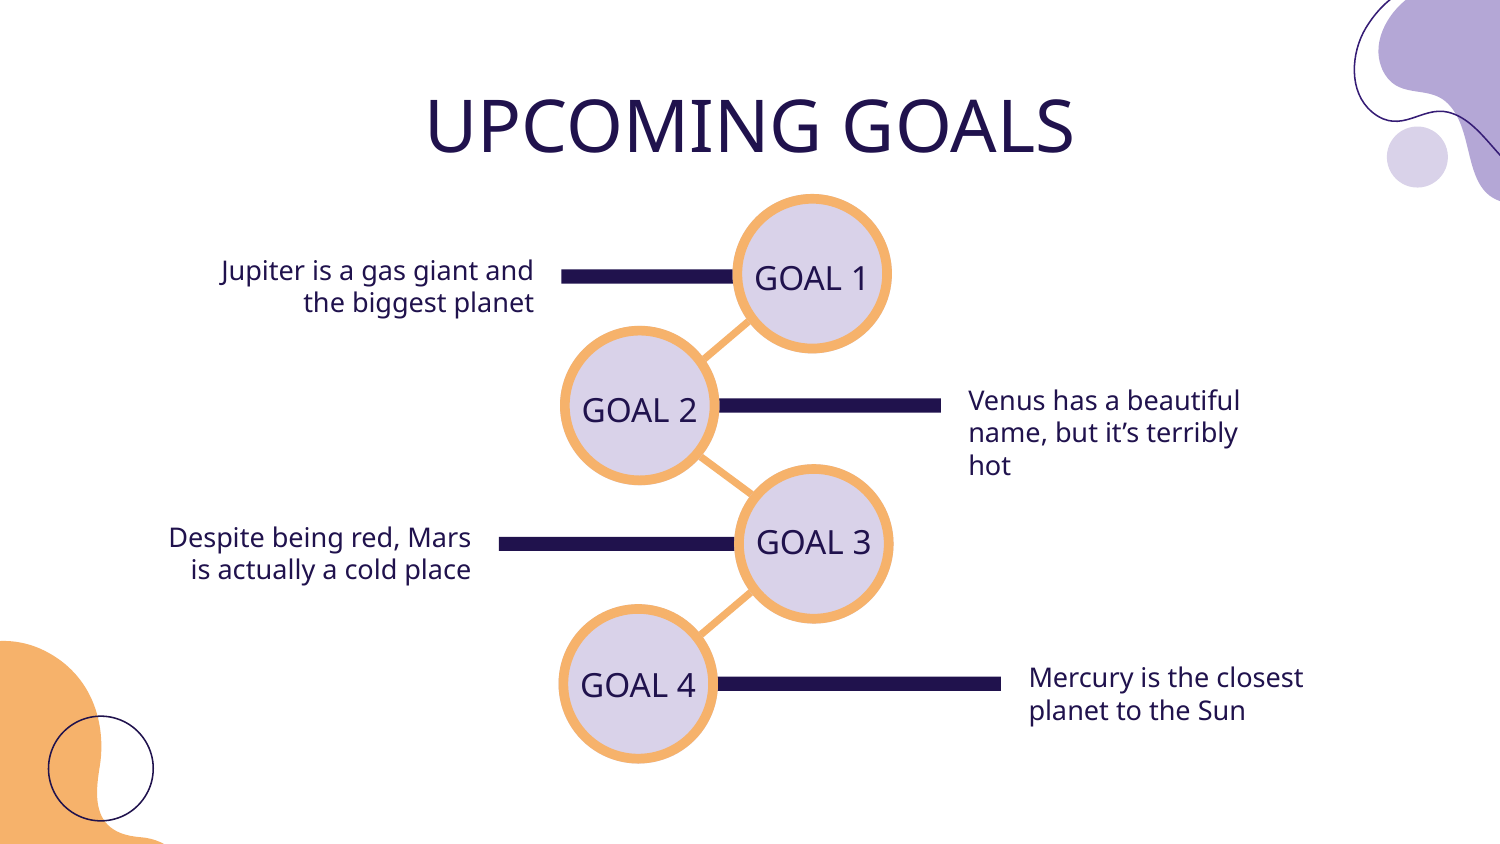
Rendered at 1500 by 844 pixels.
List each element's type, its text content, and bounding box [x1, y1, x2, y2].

text_box Venus has a beautiful name, but it’s terribly hot [1007, 368, 1299, 446]
text_box Jupiter is a gas giant and the biggest planet [203, 238, 493, 316]
title UPCOMING GOALS [326, 64, 1174, 150]
text_box Mercury is the closest planet to the Sun [1013, 645, 1359, 723]
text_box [498, 193, 1002, 764]
text_box Despite being red, Mars is actually a cold place [141, 505, 487, 583]
